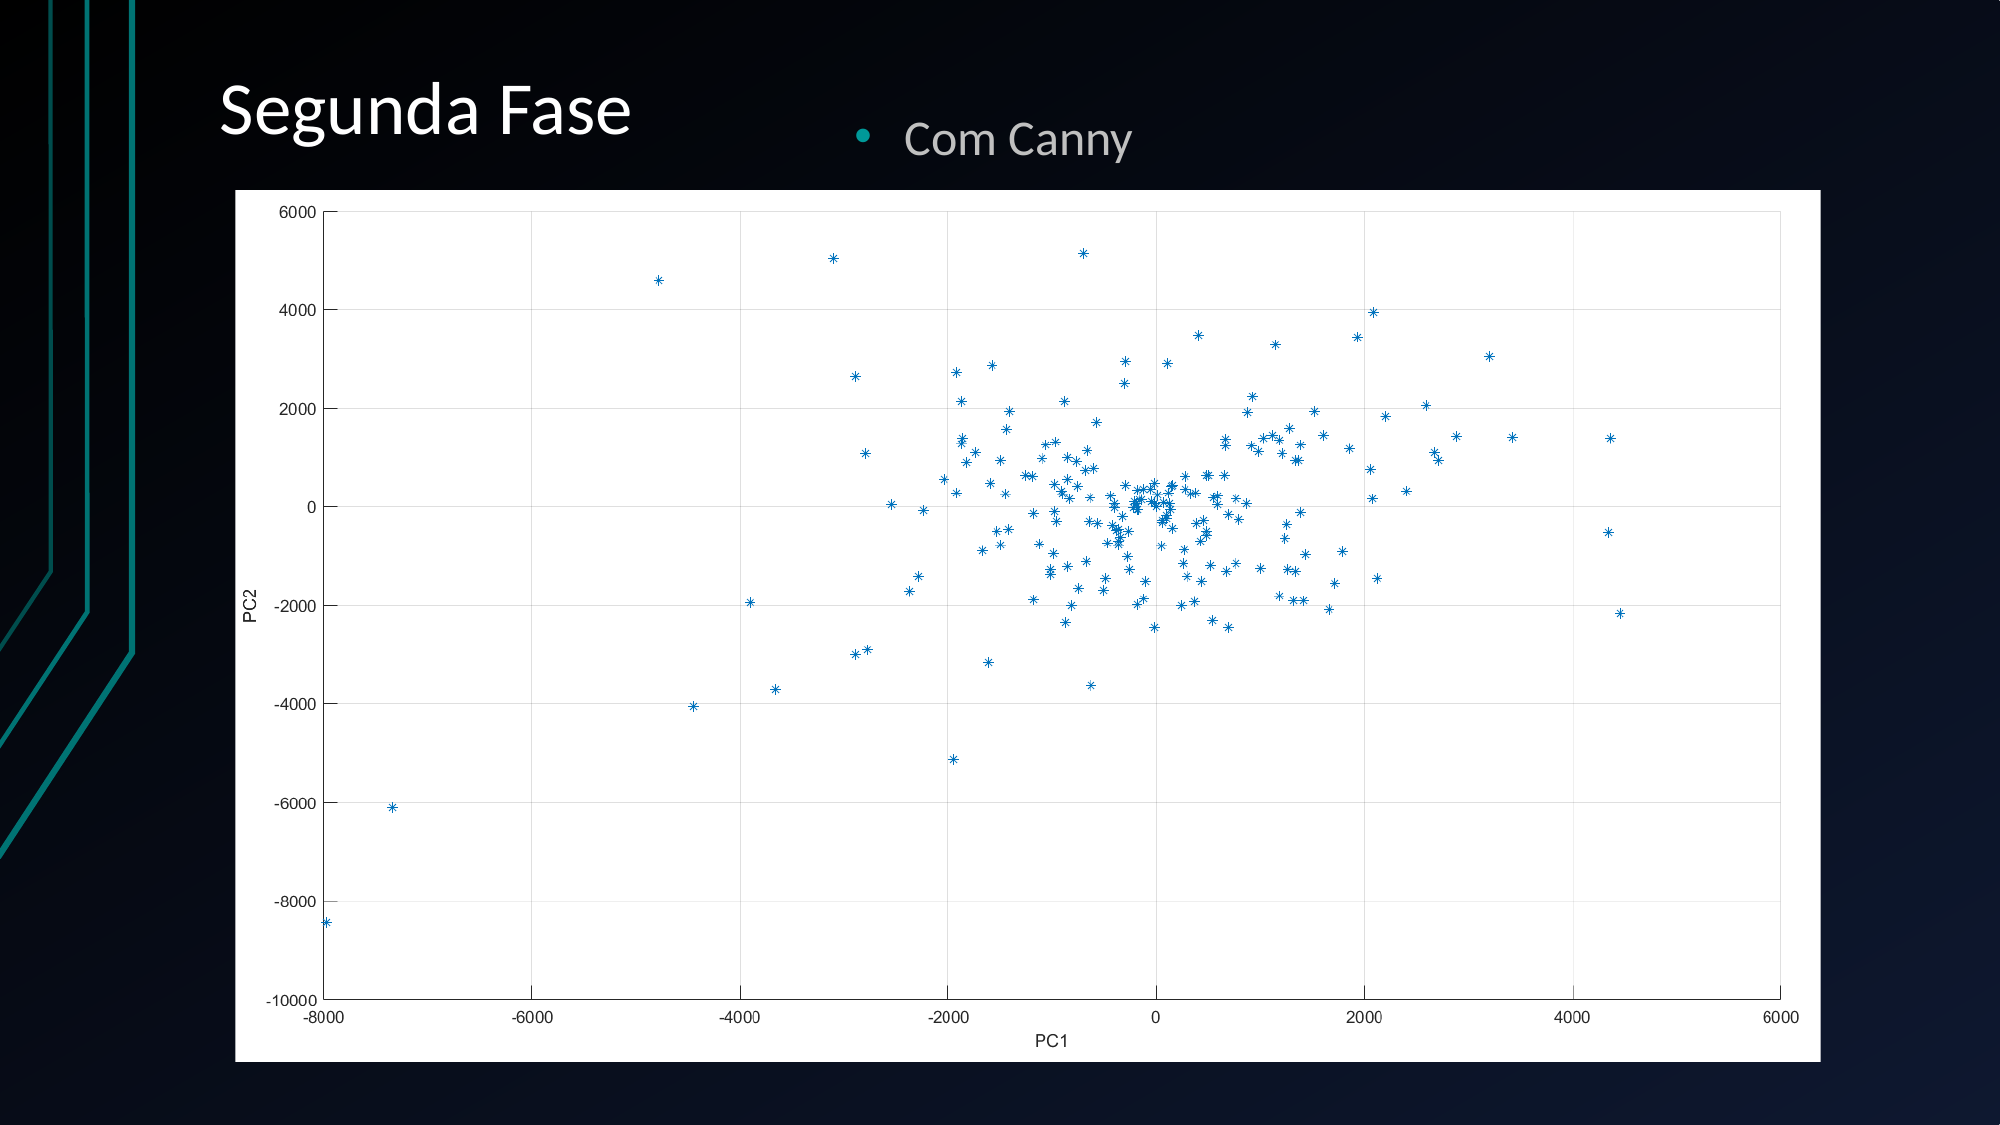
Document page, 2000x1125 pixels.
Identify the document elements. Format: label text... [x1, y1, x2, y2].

picture [235, 190, 1821, 1063]
title Segunda Fase [199, 45, 658, 161]
list Com Canny [834, 101, 1304, 188]
